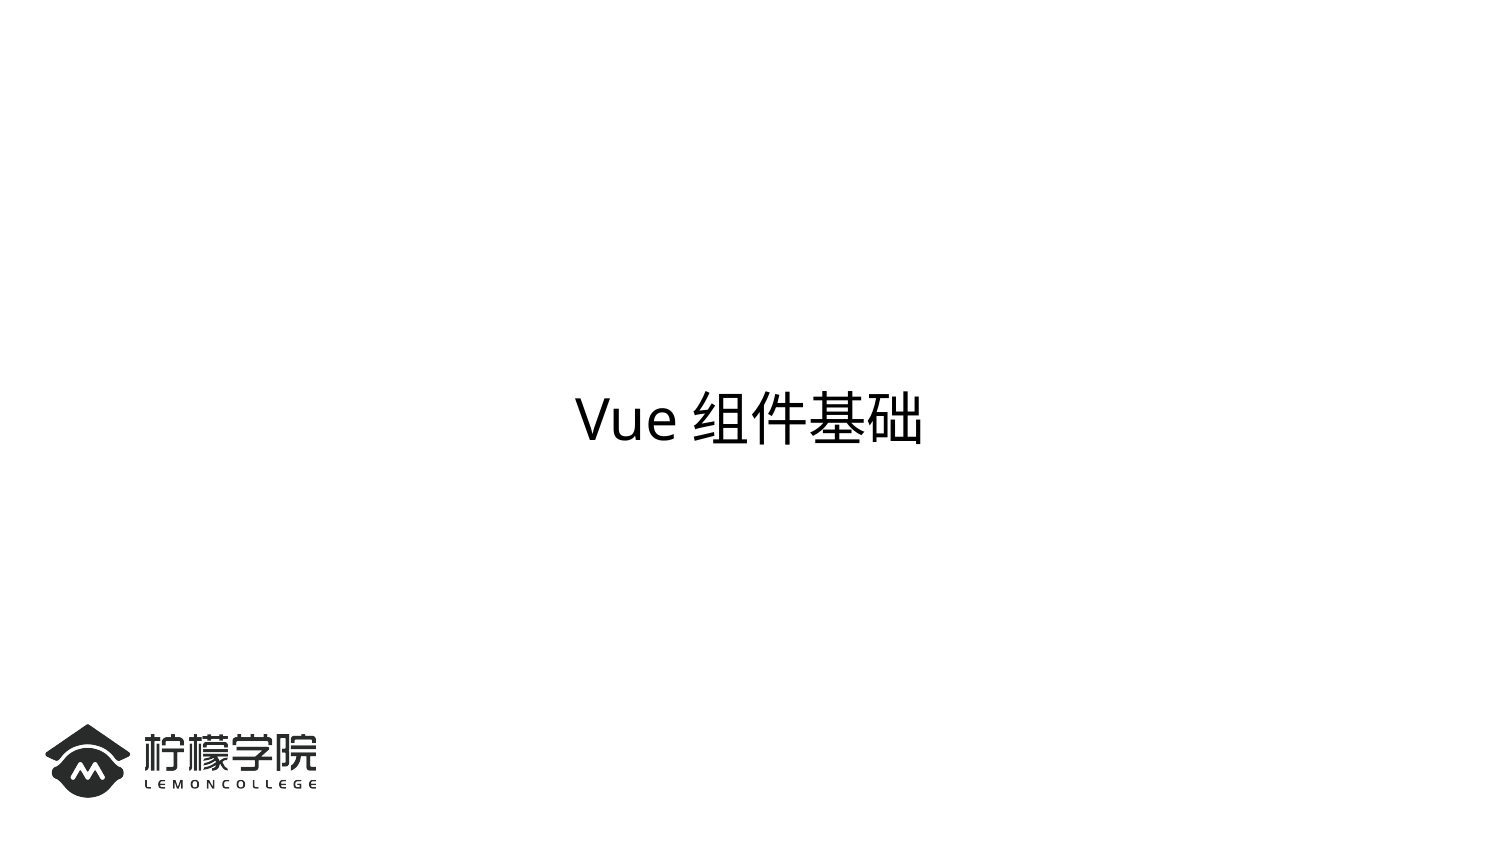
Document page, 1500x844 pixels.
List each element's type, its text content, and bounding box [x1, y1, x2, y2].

picture [42, 720, 318, 800]
text_box Vue组件基础 [103, 340, 1397, 504]
